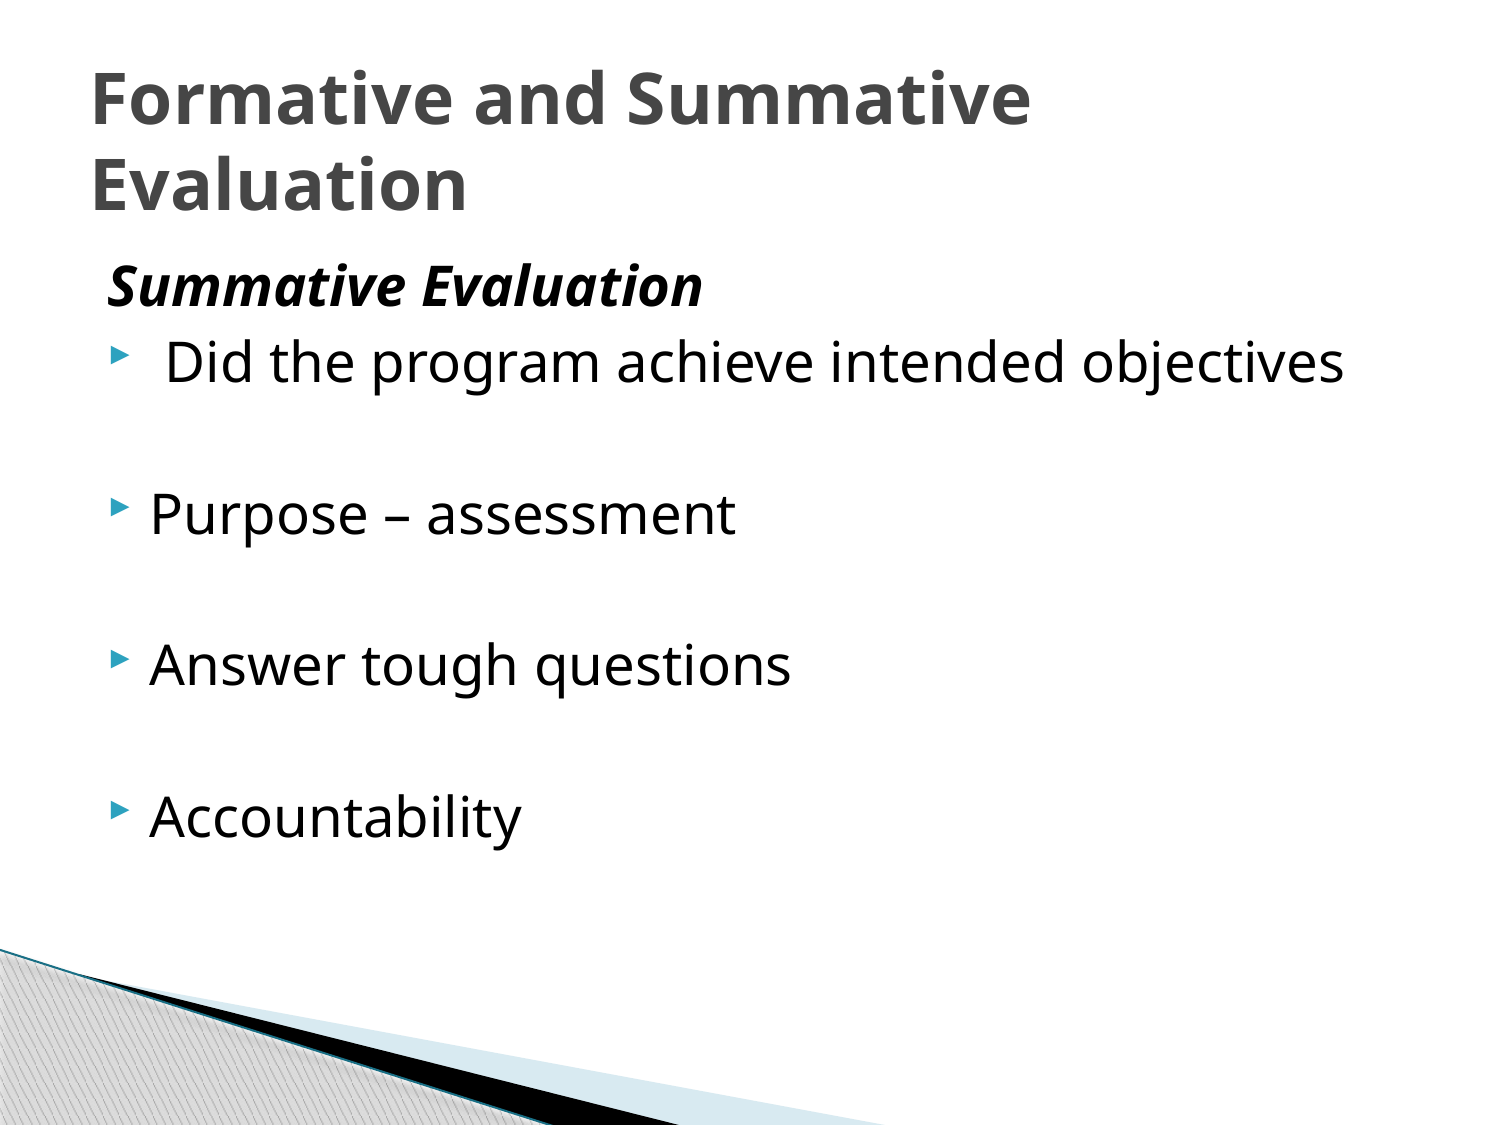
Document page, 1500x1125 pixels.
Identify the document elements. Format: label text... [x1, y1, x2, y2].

title Formative and Summative Evaluation [75, 45, 1425, 233]
list Summative Evaluation Did the program achieve intended objectives Purpose – assessment Answer tough questions Accountability [75, 243, 1425, 986]
